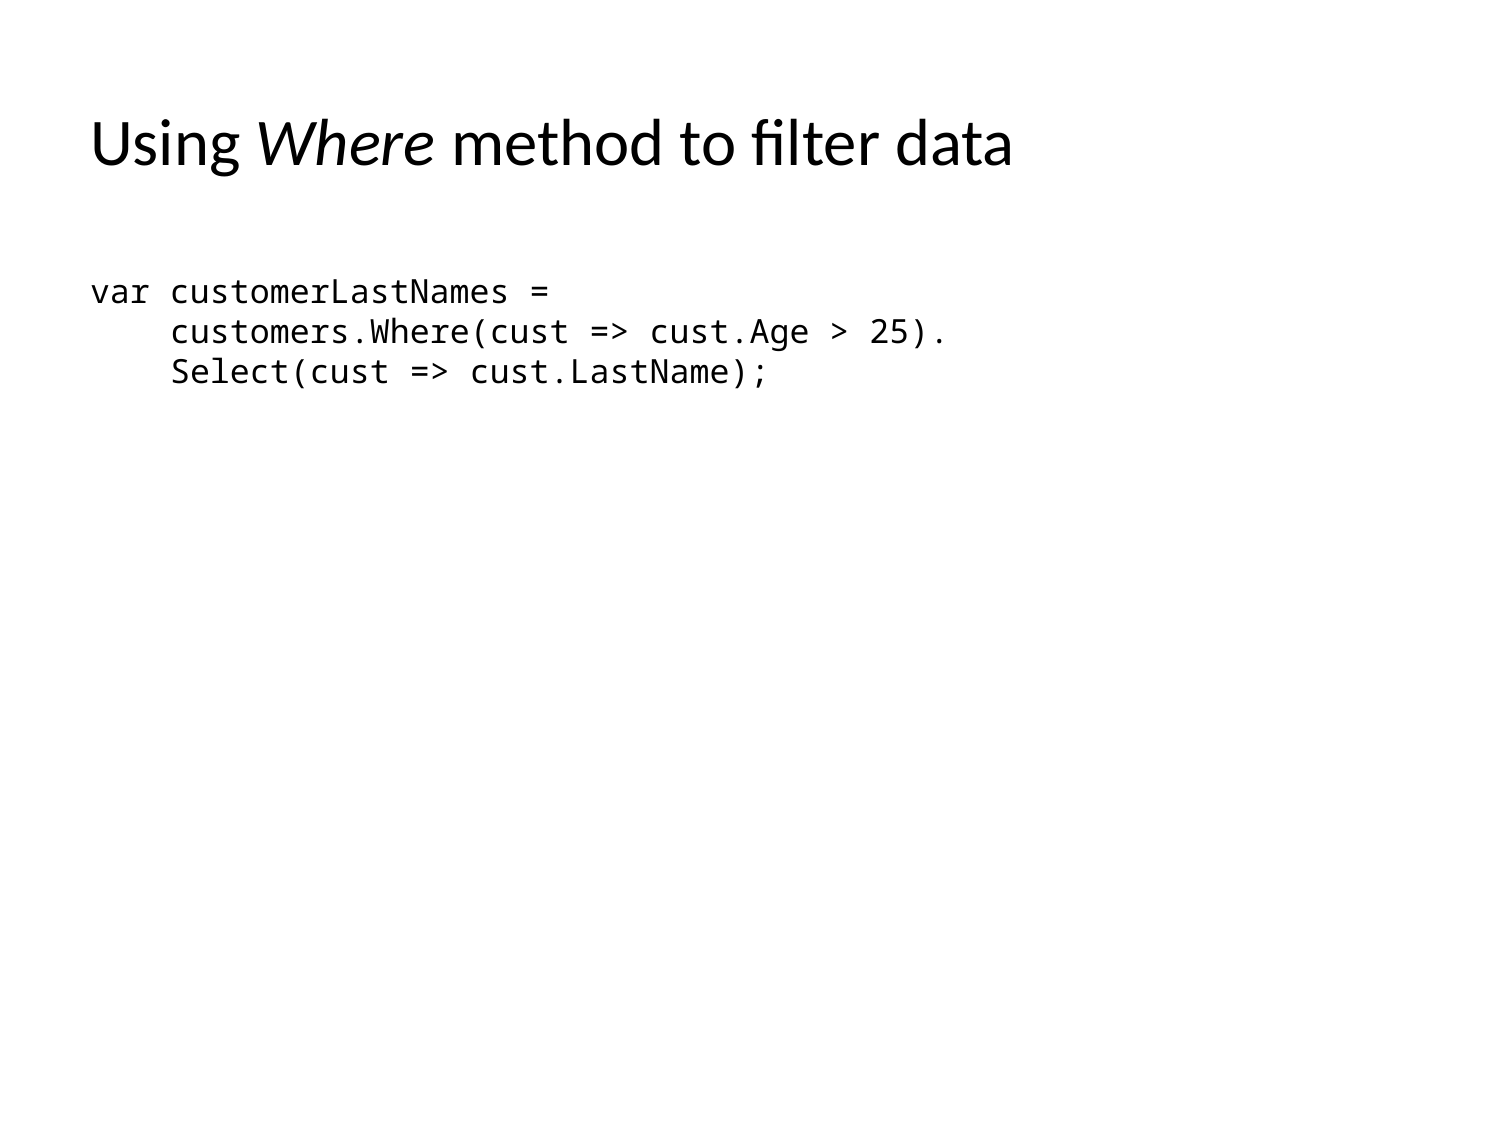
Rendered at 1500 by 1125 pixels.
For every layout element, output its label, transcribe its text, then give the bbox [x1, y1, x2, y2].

list var customerLastNames = customers.Where(cust => cust.Age > 25). Select(cust => cust.LastName); [75, 262, 1425, 1005]
title Using Where method to filter data [75, 45, 1425, 233]
